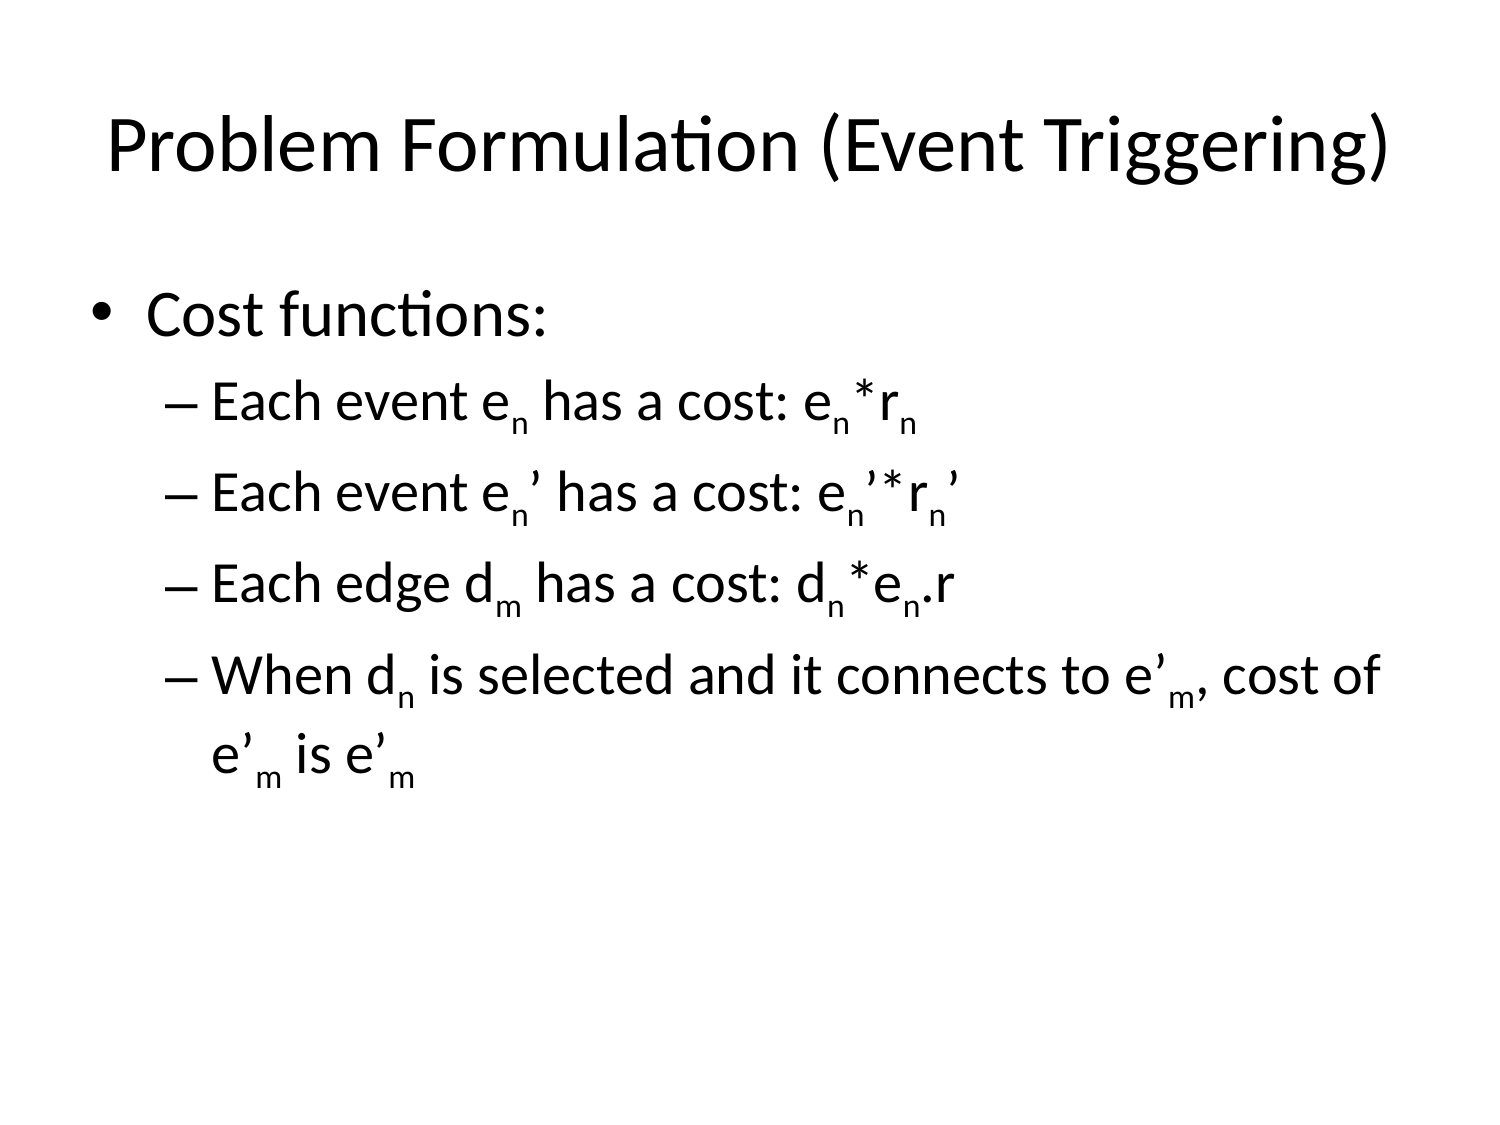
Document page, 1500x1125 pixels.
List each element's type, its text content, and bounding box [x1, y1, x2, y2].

title Problem Formulation (Event Triggering) [75, 45, 1425, 233]
list Cost functions: Each event en has a cost: en*rn Each event en’ has a cost: en’*rn’ Each edge dm has a cost: dn*en.r When dn is selected and it connects to e’m, cost of e’m is e’m [75, 262, 1425, 1005]
